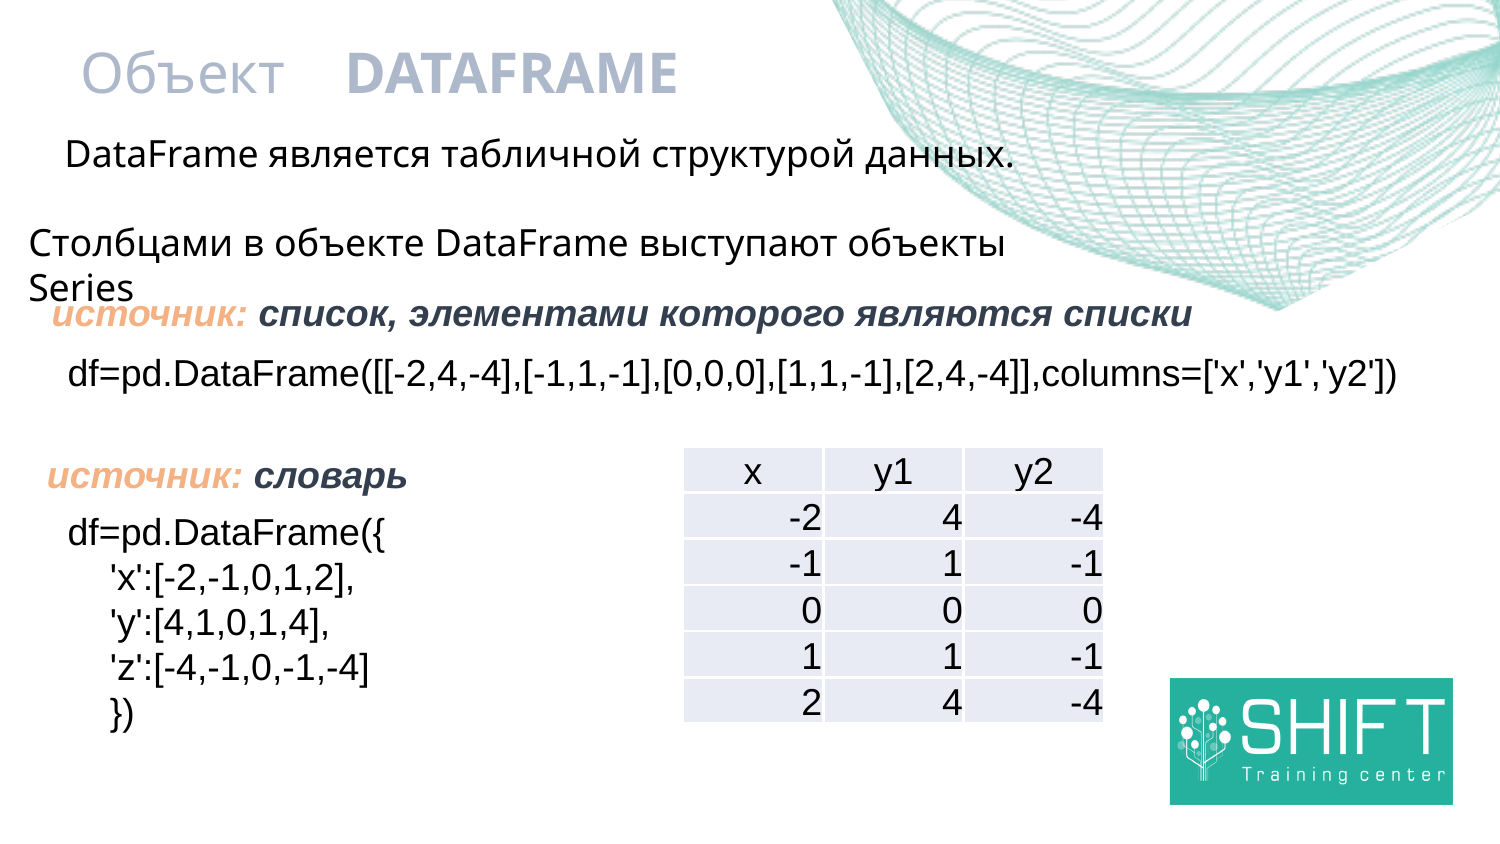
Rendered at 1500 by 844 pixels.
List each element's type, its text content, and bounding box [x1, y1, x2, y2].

table_cell -2 [684, 494, 822, 537]
table_cell 0 [965, 586, 1103, 630]
text_box источник: словарь [32, 443, 424, 504]
table_cell -1 [965, 632, 1103, 676]
text_box Столбцами в объекте DataFrame выступают объекты Series [13, 211, 1132, 317]
table_cell -4 [965, 494, 1103, 537]
table_cell -1 [804, 540, 822, 584]
table_header y1 [825, 448, 962, 491]
table_cell 1 [825, 540, 962, 584]
picture [1169, 678, 1453, 805]
text_box df=pd.DataFrame({ 'x':[-2,-1,0,1,2], 'y':[4,1,0,1,4], 'z':[-4,-1,0,-1,-4] }) [53, 500, 804, 740]
text_box Объект DataFrame [65, 37, 1285, 220]
table_cell 1 [804, 632, 822, 676]
table_cell 0 [804, 586, 822, 630]
table_header y2 [965, 448, 1103, 491]
table_cell -1 [965, 540, 1103, 584]
table_cell 4 [825, 679, 962, 722]
table_cell 0 [825, 586, 962, 630]
table_cell 2 [804, 679, 822, 722]
table_cell 4 [825, 494, 962, 537]
table_cell 1 [825, 632, 962, 676]
text_box DataFrame является табличной структурой данных. [49, 122, 1155, 183]
table_cell -4 [965, 679, 1103, 722]
text_box df=pd.DataFrame([[-2,4,-4],[-1,1,-1],[0,0,0],[1,1,-1],[2,4,-4]],columns=['x','y1','y2']) [52, 341, 1459, 402]
text_box источник: список, элементами которого являются списки [36, 281, 1209, 342]
table_header x [684, 448, 822, 491]
